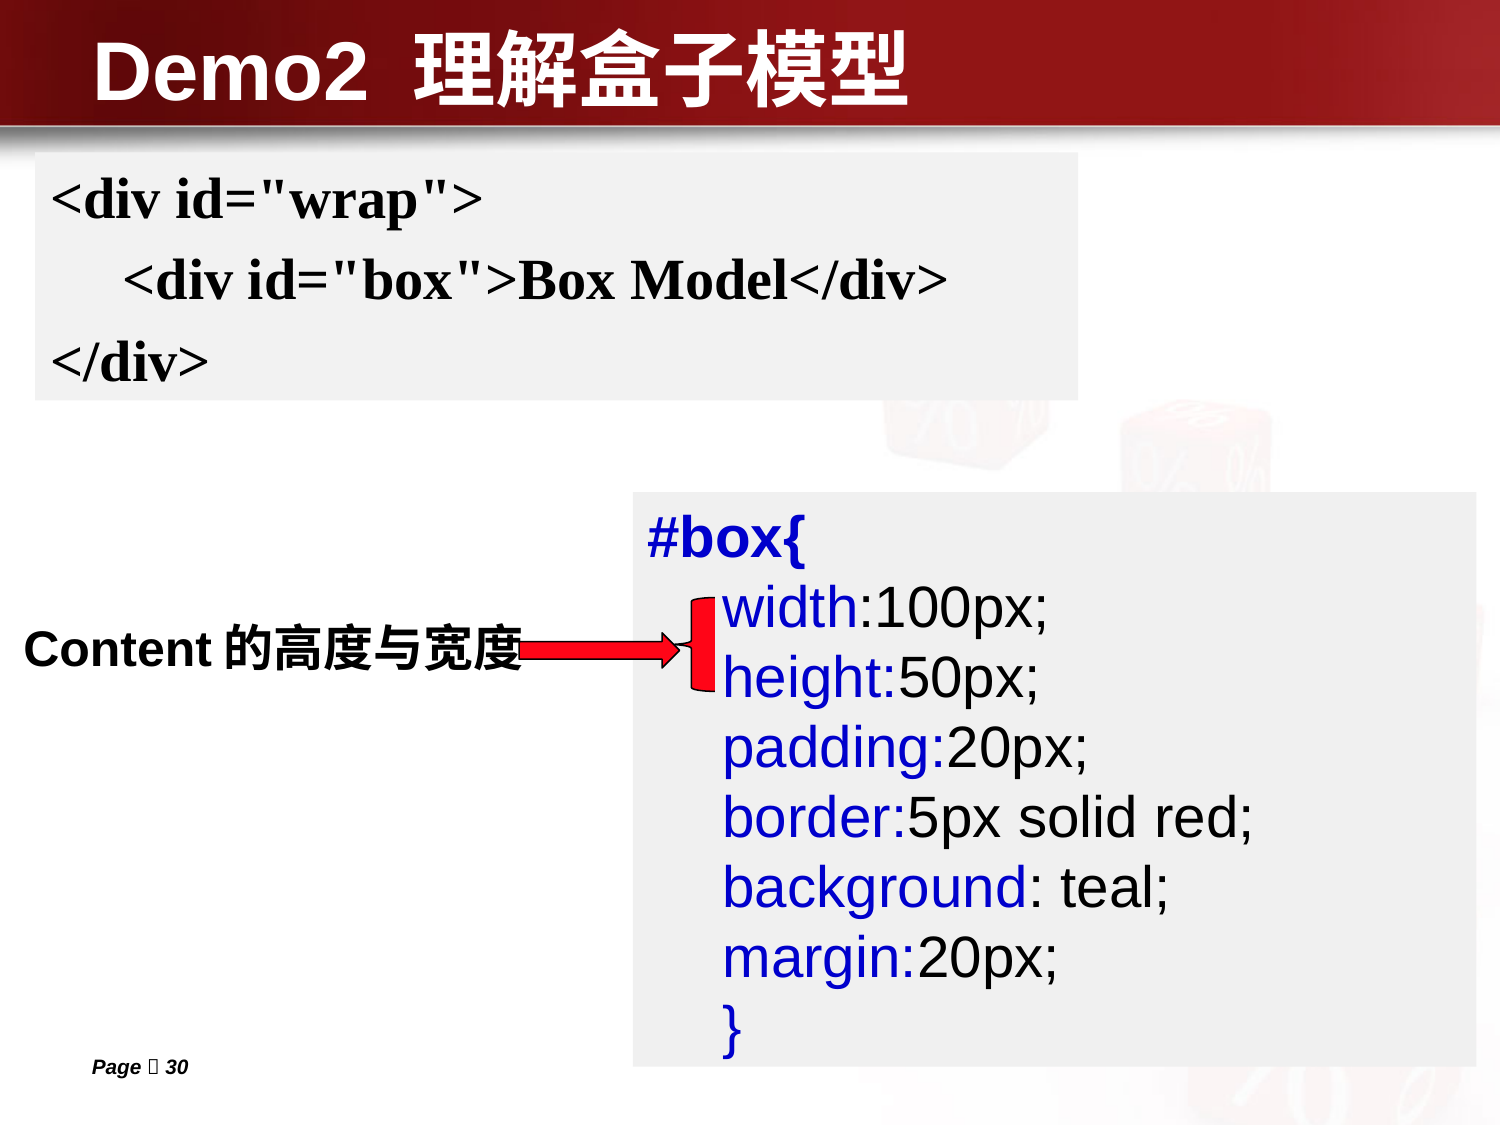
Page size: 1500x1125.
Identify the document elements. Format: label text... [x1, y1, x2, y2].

text_box #box{ width:100px; height:50px; padding:20px; border:5px solid red; background: teal; margin:20px; } [632, 492, 1477, 1067]
title Demo2 理解盒子模型 [76, 26, 1200, 109]
picture [0, 0, 1500, 1125]
text_box <div id="wrap"> <div id="box">Box Model</div> </div> [35, 152, 1079, 401]
slide_number Page  30 [76, 1045, 314, 1079]
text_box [11, 597, 715, 692]
